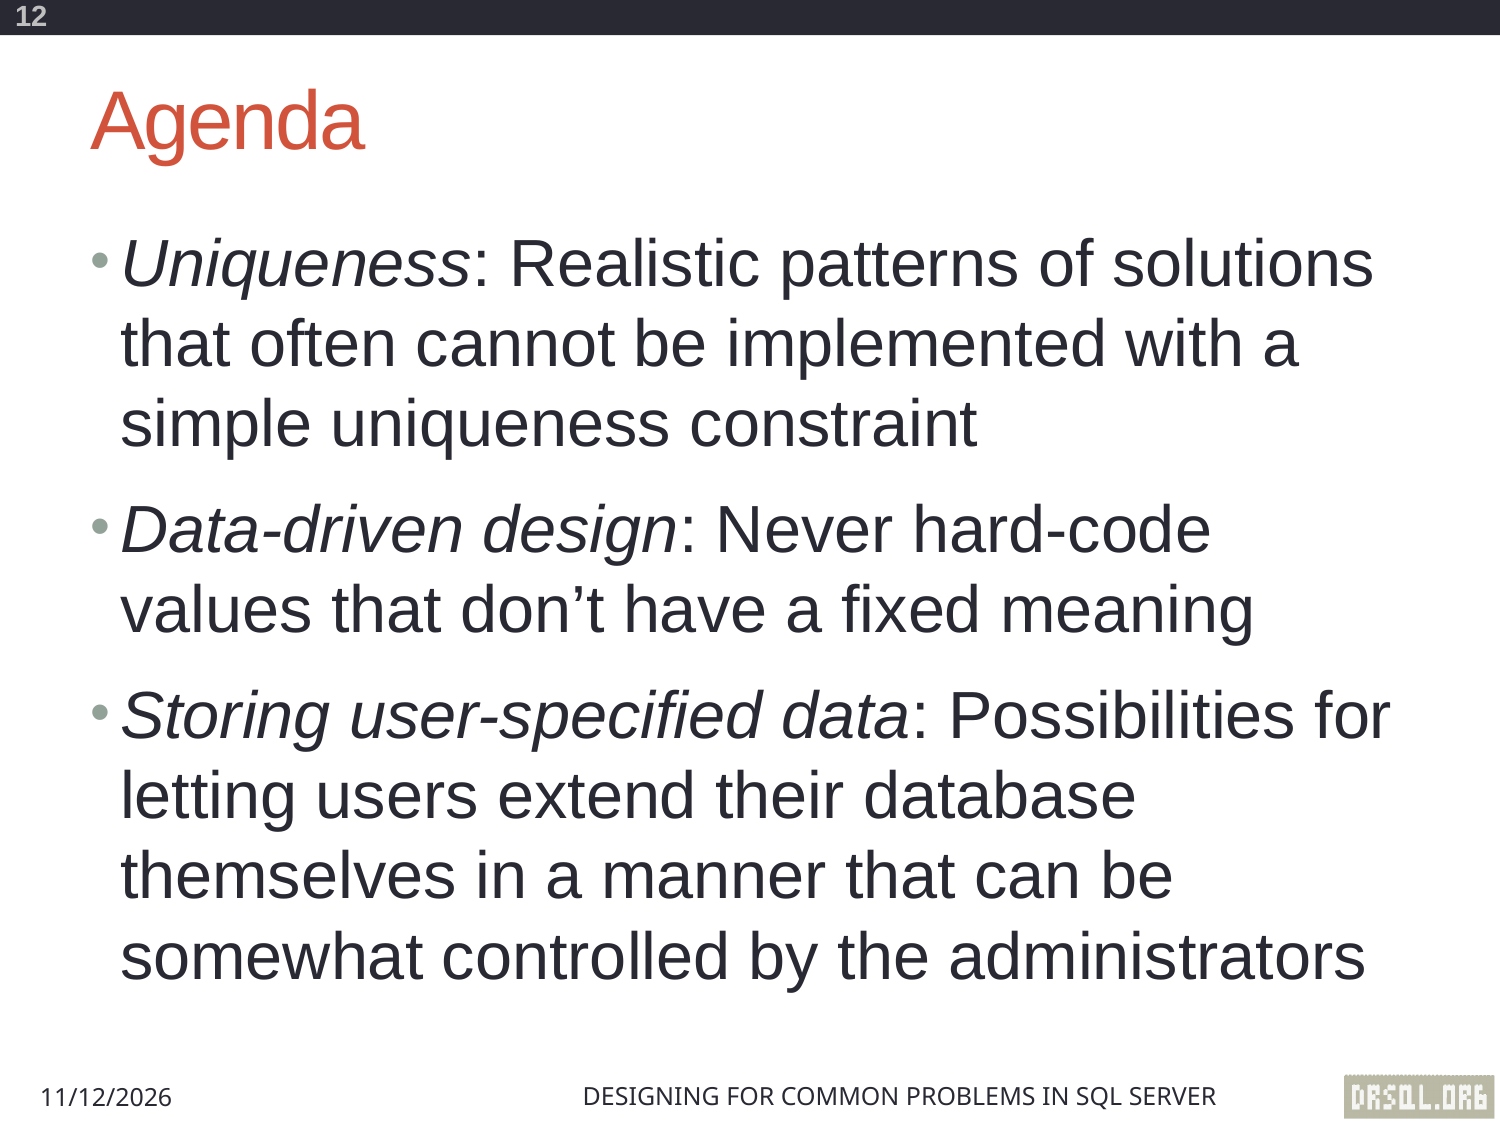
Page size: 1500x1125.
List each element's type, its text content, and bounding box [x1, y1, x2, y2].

list Uniqueness: Realistic patterns of solutions that often cannot be implemented with a simple uniqueness constraint Data-driven design: Never hard-code values that don’t have a fixed meaning Storing user-specified data: Possibilities for letting users extend their database themselves in a manner that can be somewhat controlled by the administrators [75, 212, 1425, 1050]
title Agenda [75, 45, 1413, 188]
footer Designing for Common Problems in SQL Server [500, 1070, 1300, 1125]
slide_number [24, 1071, 500, 1125]
slide_number 12 [0, 0, 175, 34]
